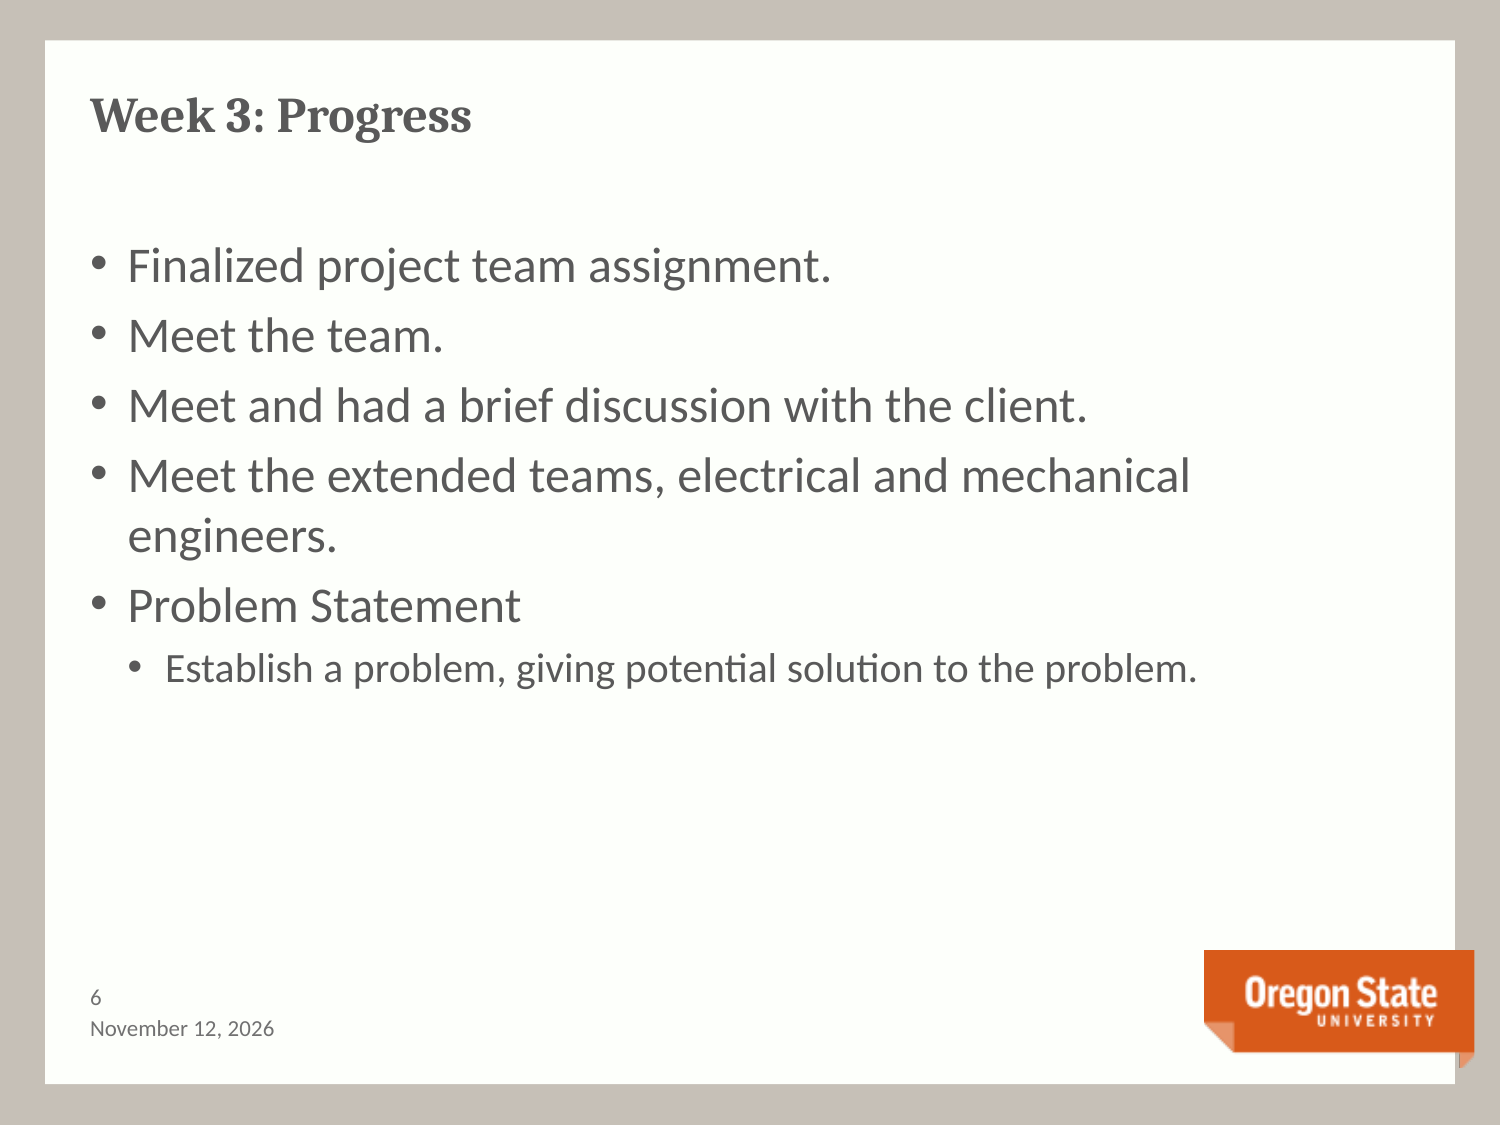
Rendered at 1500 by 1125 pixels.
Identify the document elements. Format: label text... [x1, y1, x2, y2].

list Finalized project team assignment. Meet the team. Meet and had a brief discussion with the client. Meet the extended teams, electrical and mechanical engineers. Problem Statement Establish a problem, giving potential solution to the problem. [75, 224, 1425, 938]
slide_number 5 [75, 982, 135, 1013]
title Week 3: Progress [75, 75, 1425, 188]
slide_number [75, 1012, 375, 1043]
